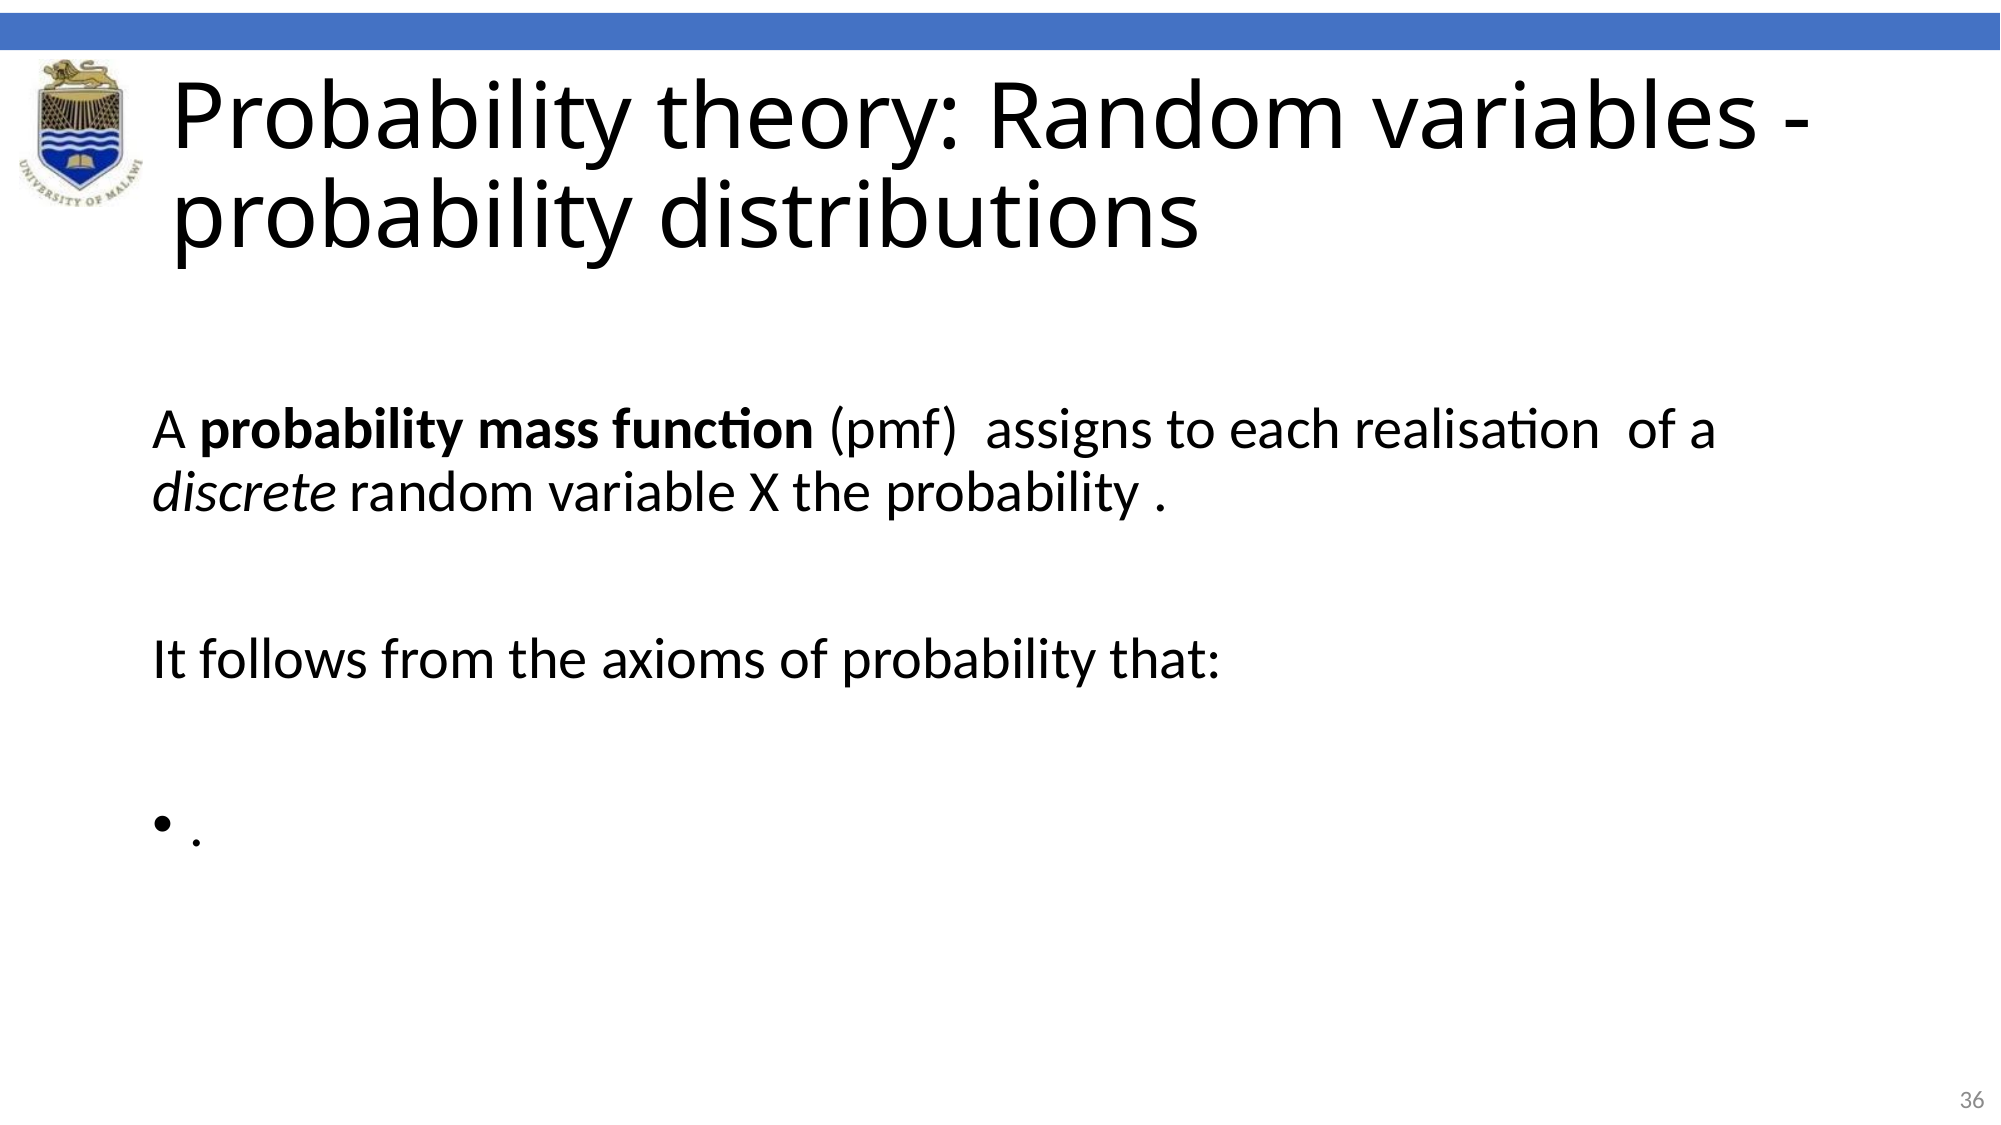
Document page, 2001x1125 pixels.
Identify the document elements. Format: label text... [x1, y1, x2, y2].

slide_number 36 [1550, 1073, 2000, 1125]
list A probability mass function (pmf) assigns to each realisation of a discrete random variable X the probability . It follows from the axioms of probability that: . [137, 299, 1863, 1066]
title Probability theory: Random variables - probability distributions [155, 59, 1851, 278]
picture [19, 59, 143, 207]
